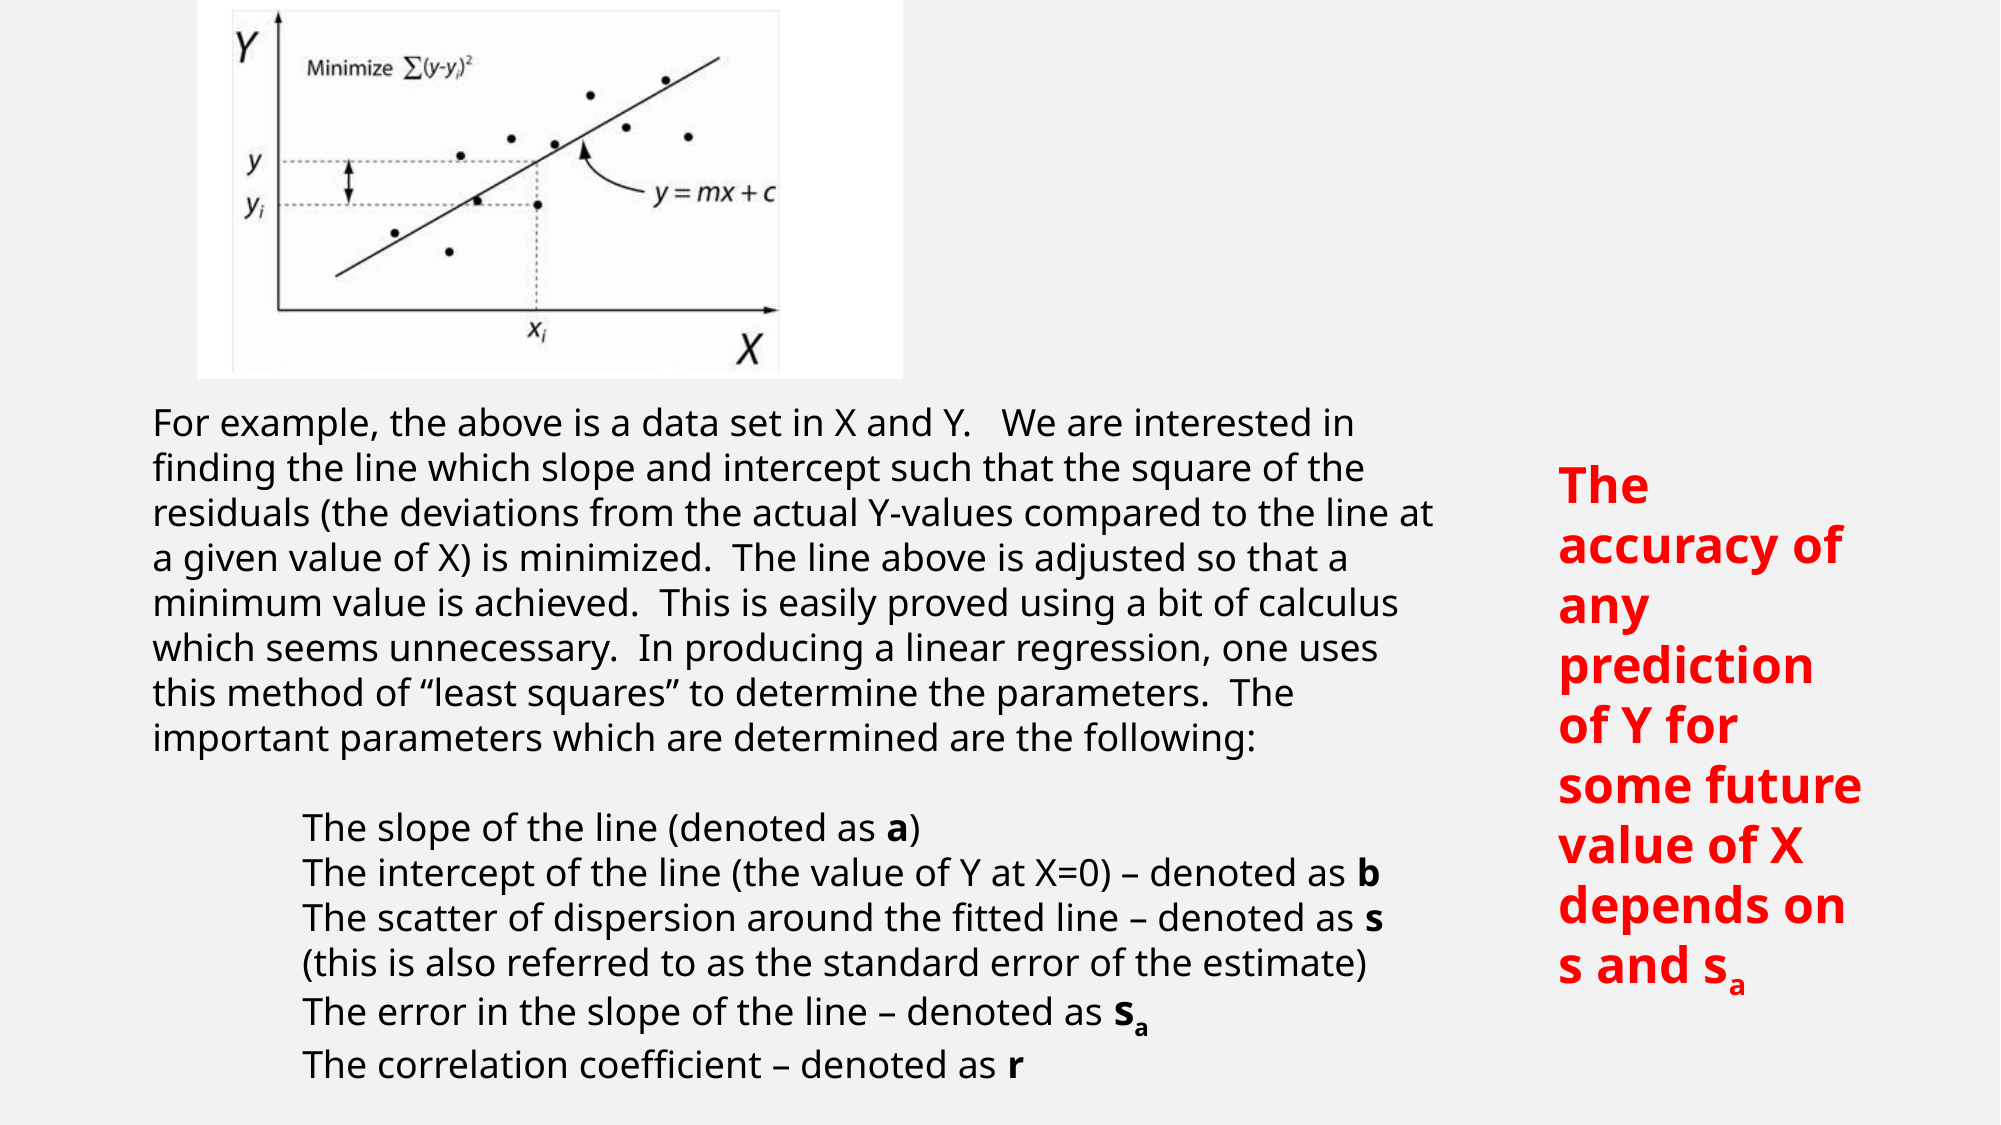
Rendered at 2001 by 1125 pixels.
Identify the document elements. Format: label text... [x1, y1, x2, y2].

text_box The accuracy of any prediction of Y for some future value of X depends on s and sa [1543, 445, 1884, 1009]
text_box For example, the above is a data set in X and Y. We are interested in finding the line which slope and intercept such that the square of the residuals (the deviations from the actual Y-values compared to the line at a given value of X) is minimized. The line above is adjusted so that a minimum value is achieved. This is easily proved using a bit of calculus which seems unnecessary. In producing a linear regression, one uses this method of “least squares” to determine the parameters. The important parameters which are determined are the following: The slope of the line (denoted as a) The intercept of the line (the value of Y at X=0) – denoted as b The scatter of dispersion around the fitted line – denoted as s (this is also referred to as the standard error of the estimate) The error in the slope of the line – denoted as sa The correlation coefficient – denoted as r [137, 391, 1461, 1125]
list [197, 0, 902, 379]
